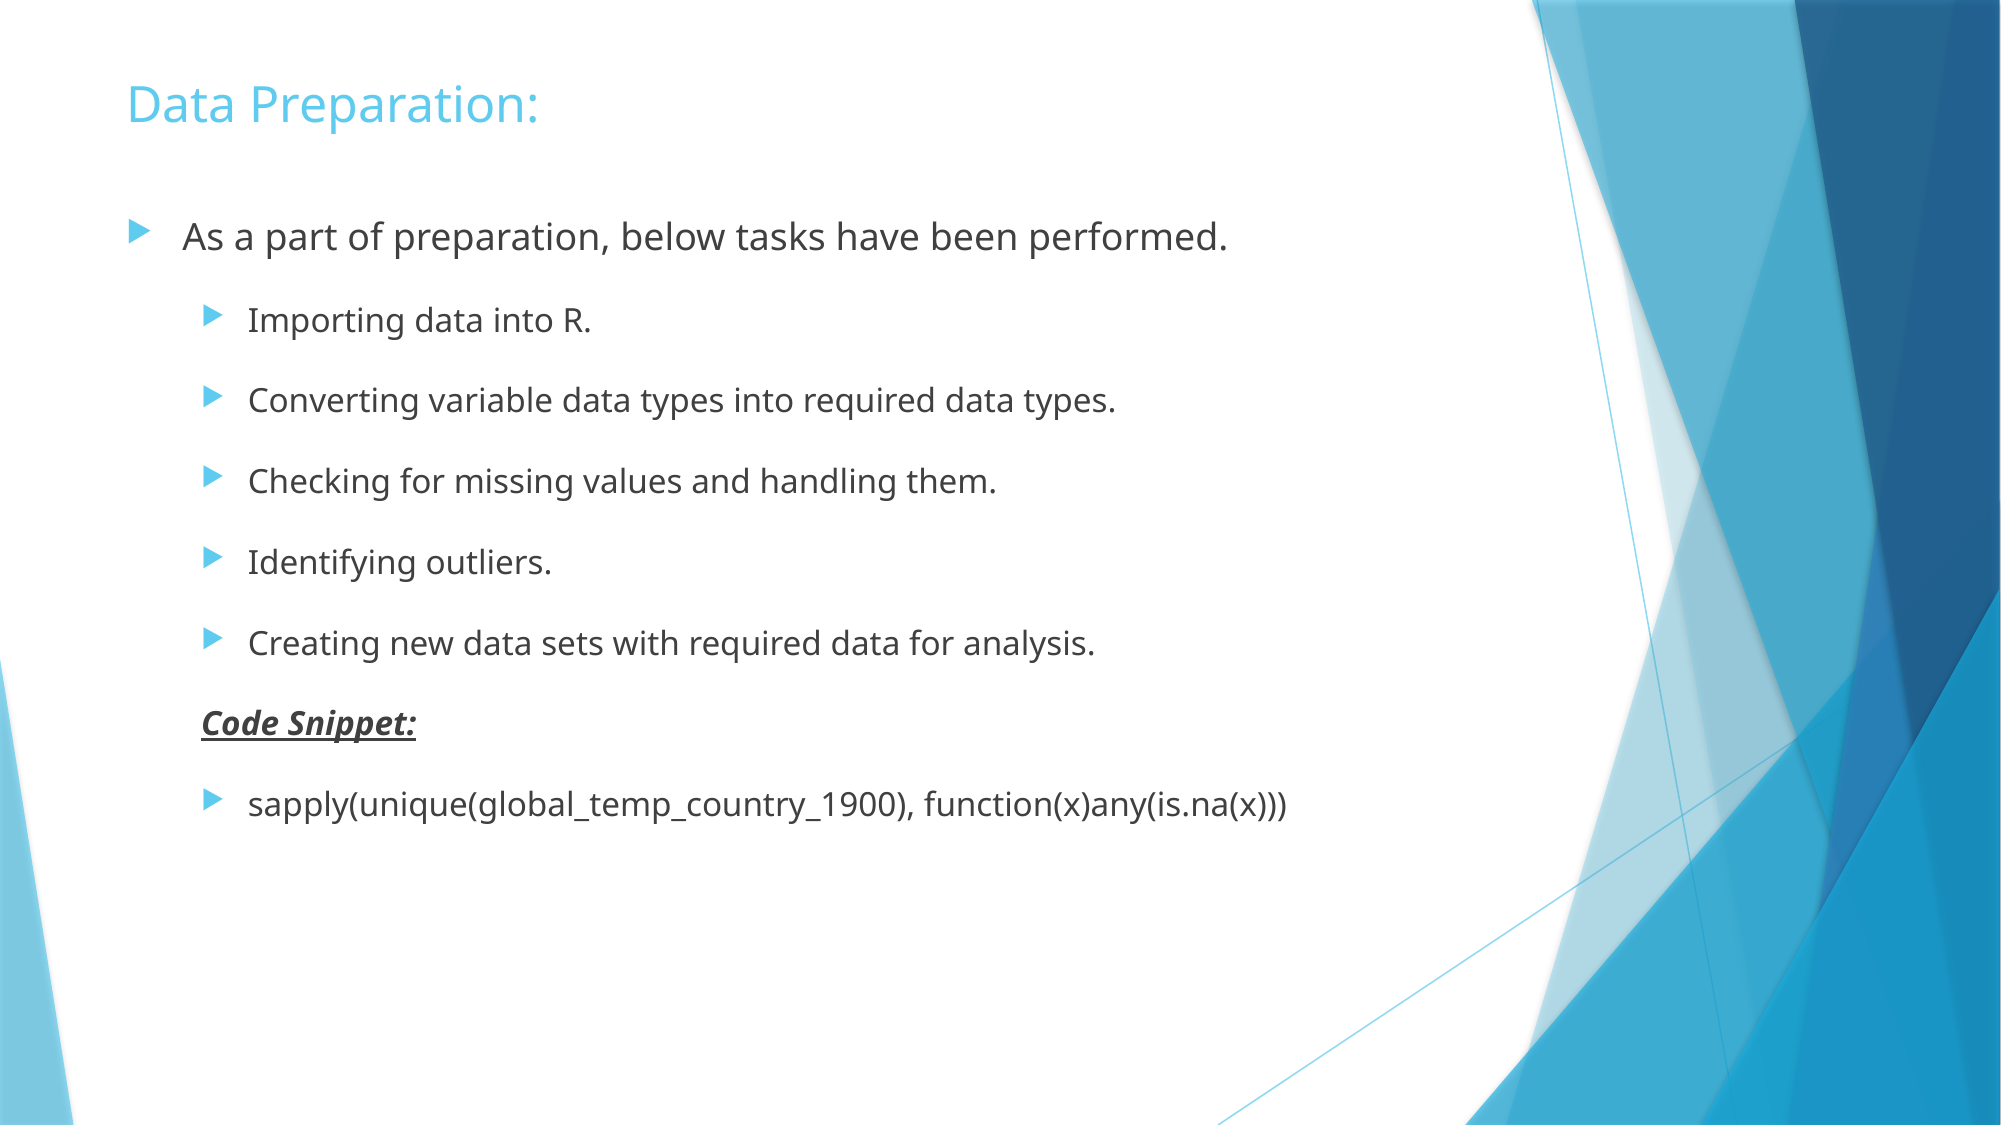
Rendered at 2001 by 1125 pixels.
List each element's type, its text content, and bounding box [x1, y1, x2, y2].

list As a part of preparation, below tasks have been performed. Importing data into R. Converting variable data types into required data types. Checking for missing values and handling them. Identifying outliers. Creating new data sets with required data for analysis. Code Snippet: sapply(unique(global_temp_country_1900), function(x)any(is.na(x))) [111, 183, 1522, 991]
title Data Preparation: [111, 65, 1522, 136]
